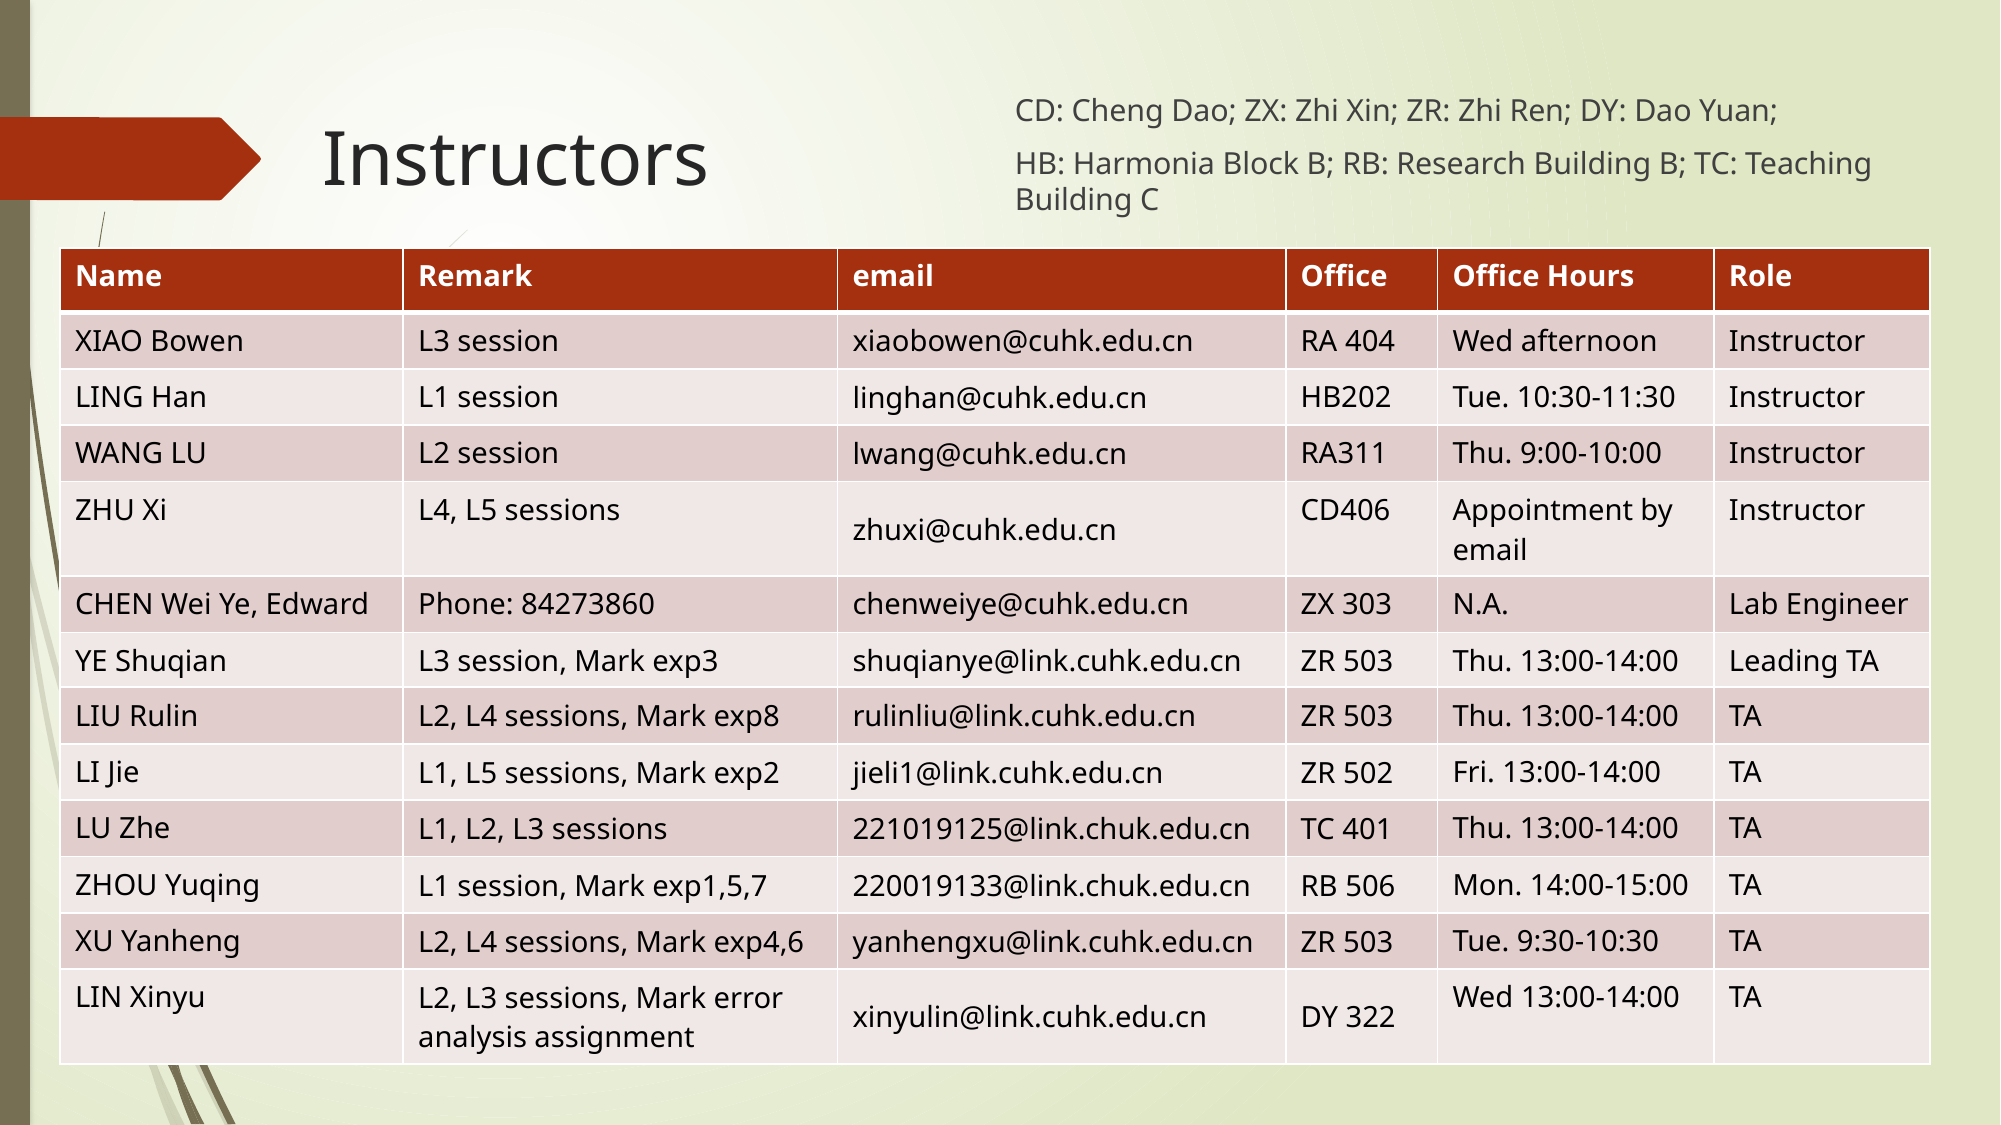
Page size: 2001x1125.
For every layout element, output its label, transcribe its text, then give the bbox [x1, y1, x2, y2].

table_cell LU Zhe [61, 801, 402, 856]
table_cell LING Han [61, 370, 402, 424]
table_cell Appointment by email [1438, 482, 1713, 575]
table_cell WANG LU [61, 426, 402, 481]
table_cell Mon. 14:00-15:00 [1438, 857, 1713, 912]
table_cell Tue. 9:30-10:30 [1438, 914, 1713, 968]
table_cell L1 session, Mark exp1,5,7 [404, 857, 837, 912]
table_cell XU Yanheng [61, 914, 402, 968]
table_cell TA [1715, 857, 1929, 912]
table_cell lwang@cuhk.edu.cn [838, 426, 1285, 481]
table_cell L1, L5 sessions, Mark exp2 [404, 745, 837, 799]
table_cell jieli1@link.cuhk.edu.cn [838, 745, 1285, 799]
table_cell Instructor [1715, 426, 1929, 481]
table_cell Wed afternoon [1438, 315, 1713, 368]
table_cell N.A. [1438, 577, 1713, 632]
table_cell L3 session, Mark exp3 [404, 633, 837, 686]
table_cell TA [1715, 970, 1929, 1063]
table_cell L1, L2, L3 sessions [404, 801, 837, 856]
table_cell yanhengxu@link.cuhk.edu.cn [838, 914, 1285, 968]
table_cell rulinliu@link.cuhk.edu.cn [838, 688, 1285, 743]
table_cell TA [1715, 688, 1929, 743]
table_cell L2, L4 sessions, Mark exp4,6 [404, 914, 837, 968]
table_cell DY 322 [1287, 970, 1437, 1063]
table_cell ZHU Xi [61, 482, 402, 575]
table_cell Instructor [1715, 315, 1929, 368]
table_cell XIAO Bowen [61, 315, 402, 368]
table_cell LIU Rulin [61, 688, 402, 743]
table_cell LI Jie [61, 745, 402, 799]
table_cell RA311 [1287, 426, 1437, 481]
table_cell Phone: 84273860 [404, 577, 837, 632]
table_cell ZX 303 [1287, 577, 1437, 632]
table_cell shuqianye@link.cuhk.edu.cn [838, 633, 1285, 686]
table_cell ZHOU Yuqing [61, 857, 402, 912]
table_cell RB 506 [1287, 857, 1437, 912]
table_header Role [1715, 249, 1929, 310]
table_cell 220019133@link.chuk.edu.cn [838, 857, 1285, 912]
table_cell Fri. 13:00-14:00 [1438, 745, 1713, 799]
table_cell L2 session [404, 426, 837, 481]
table_cell TA [1715, 745, 1929, 799]
table_cell ZR 503 [1287, 688, 1437, 743]
table_cell HB202 [1287, 370, 1437, 424]
table_cell TA [1715, 801, 1929, 856]
table_header email [838, 249, 1285, 310]
table_cell Thu. 13:00-14:00 [1438, 633, 1713, 686]
table_cell Wed 13:00-14:00 [1438, 970, 1713, 1063]
table_cell YE Shuqian [61, 633, 402, 686]
table_cell xiaobowen@cuhk.edu.cn [838, 315, 1285, 368]
table_cell RA 404 [1287, 315, 1437, 368]
table_cell ZR 503 [1287, 914, 1437, 968]
table_cell L2, L3 sessions, Mark error analysis assignment [404, 970, 837, 1063]
title Instructors [307, 102, 1769, 247]
table_cell Instructor [1715, 370, 1929, 424]
table_cell Tue. 10:30-11:30 [1438, 370, 1713, 424]
table_cell LIN Xinyu [61, 970, 402, 1063]
table_cell Thu. 13:00-14:00 [1438, 688, 1713, 743]
table_header Name [61, 249, 402, 310]
table_cell zhuxi@cuhk.edu.cn [838, 482, 1285, 575]
table_cell Instructor [1715, 482, 1929, 575]
table_cell L1 session [404, 370, 837, 424]
table_header Office [1287, 249, 1437, 310]
table_cell ZR 503 [1287, 633, 1437, 686]
table_cell Thu. 13:00-14:00 [1438, 801, 1713, 856]
table_cell Leading TA [1715, 633, 1929, 686]
table_cell CHEN Wei Ye, Edward [61, 577, 402, 632]
table_cell Thu. 9:00-10:00 [1438, 426, 1713, 481]
table_cell xinyulin@link.cuhk.edu.cn [838, 970, 1285, 1063]
table_header Remark [404, 249, 837, 310]
table_cell Lab Engineer [1715, 577, 1929, 632]
table_cell L2, L4 sessions, Mark exp8 [404, 688, 837, 743]
table_cell linghan@cuhk.edu.cn [838, 370, 1285, 424]
table_cell TC 401 [1287, 801, 1437, 856]
table_cell TA [1715, 914, 1929, 968]
list CD: Cheng Dao; ZX: Zhi Xin; ZR: Zhi Ren; DY: Dao Yuan; HB: Harmonia Block B; RB: Research Building B; TC: Teaching Building C [999, 83, 1990, 225]
table_header Office Hours [1438, 249, 1713, 310]
table_cell chenweiye@cuhk.edu.cn [838, 577, 1285, 632]
table_cell ZR 502 [1287, 745, 1437, 799]
table_cell 221019125@link.chuk.edu.cn [838, 801, 1285, 856]
table_cell L3 session [404, 315, 837, 368]
table_cell L4, L5 sessions [404, 482, 837, 575]
table_cell CD406 [1287, 482, 1437, 575]
